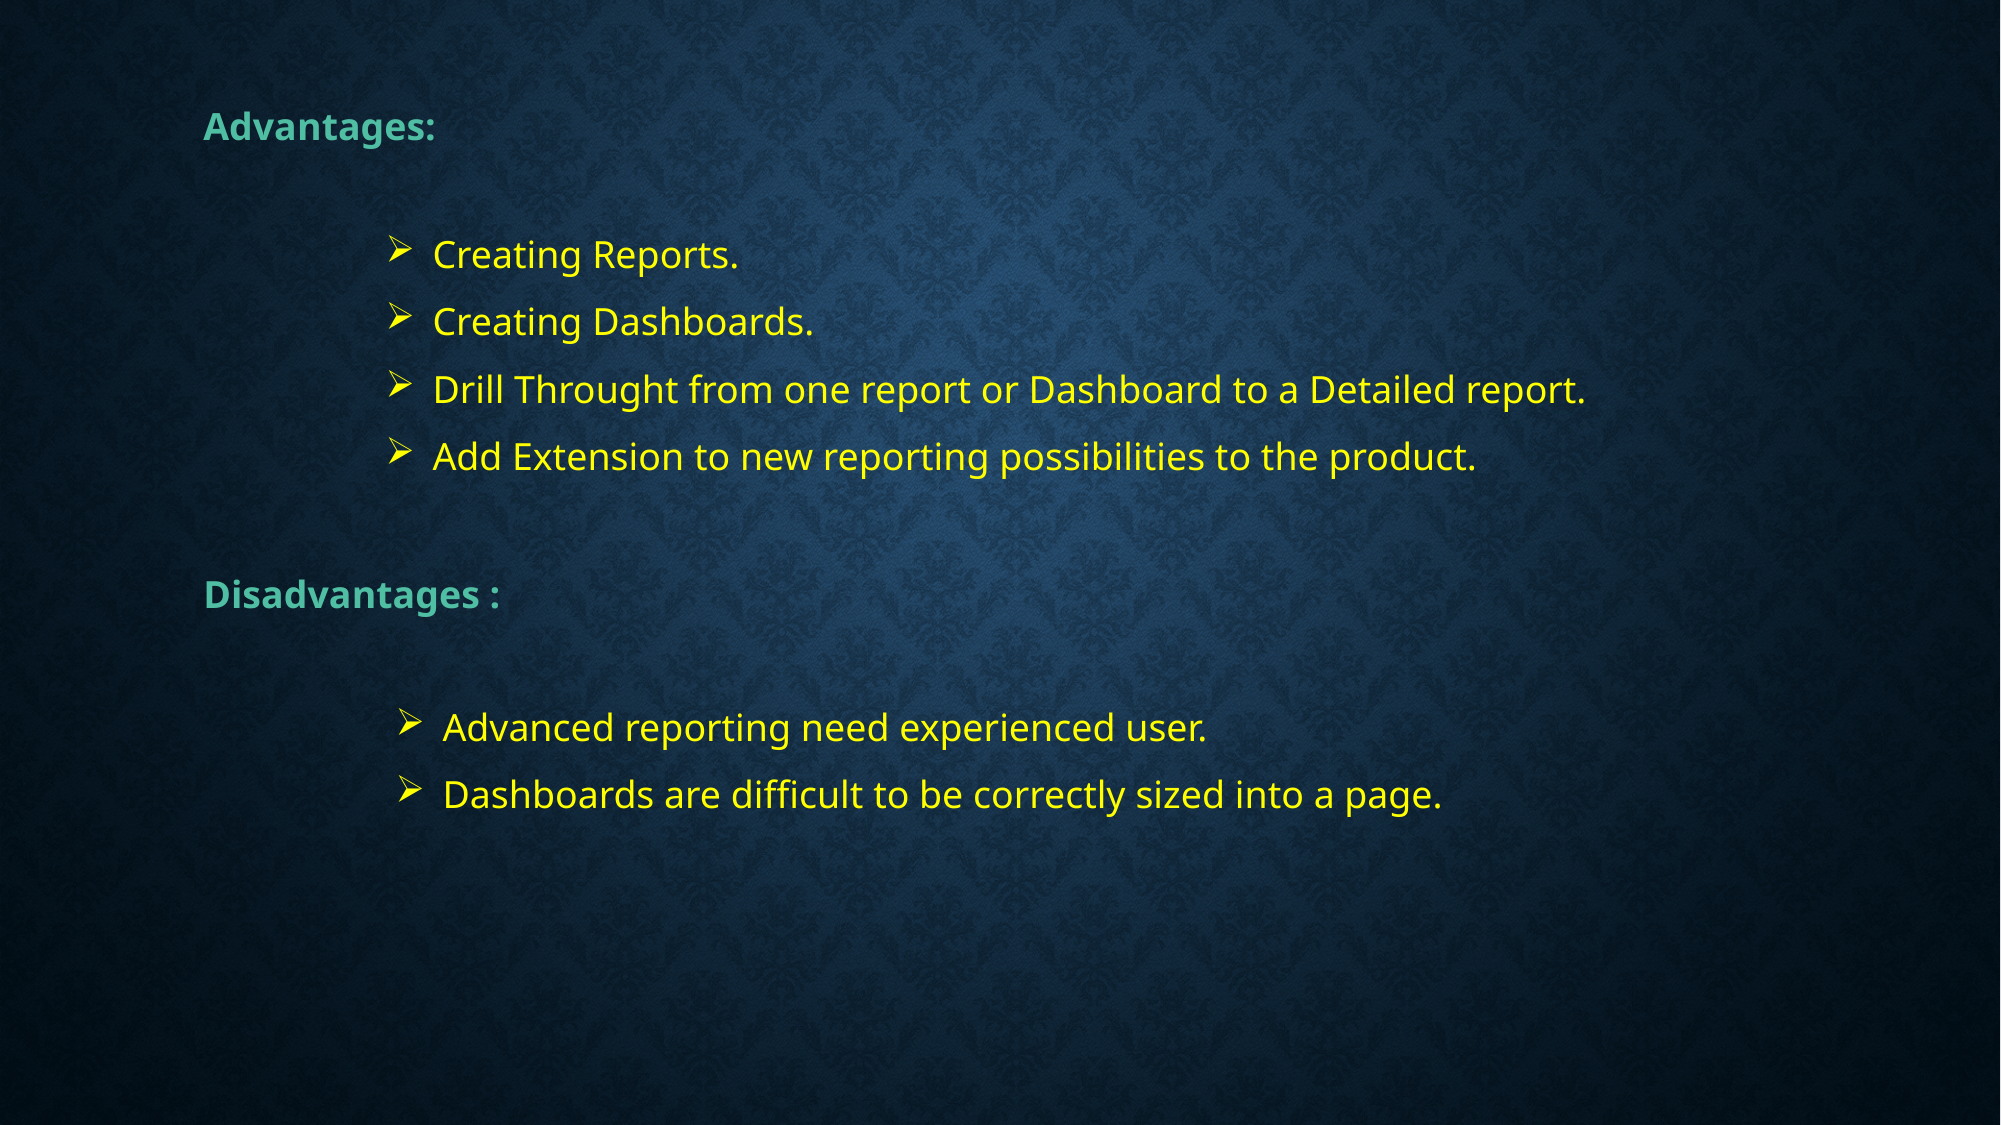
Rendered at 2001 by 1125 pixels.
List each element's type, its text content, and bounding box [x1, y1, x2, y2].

text_box Disadvantages : [188, 563, 706, 624]
text_box Advanced reporting need experienced user. Dashboards are difficult to be correctly sized into a page. [305, 673, 1489, 892]
text_box Advantages: [188, 95, 777, 201]
text_box Creating Reports. Creating Dashboards. Drill Throught from one report or Dashboard to a Detailed report. Add Extension to new reporting possibilities to the product. [370, 200, 1613, 486]
